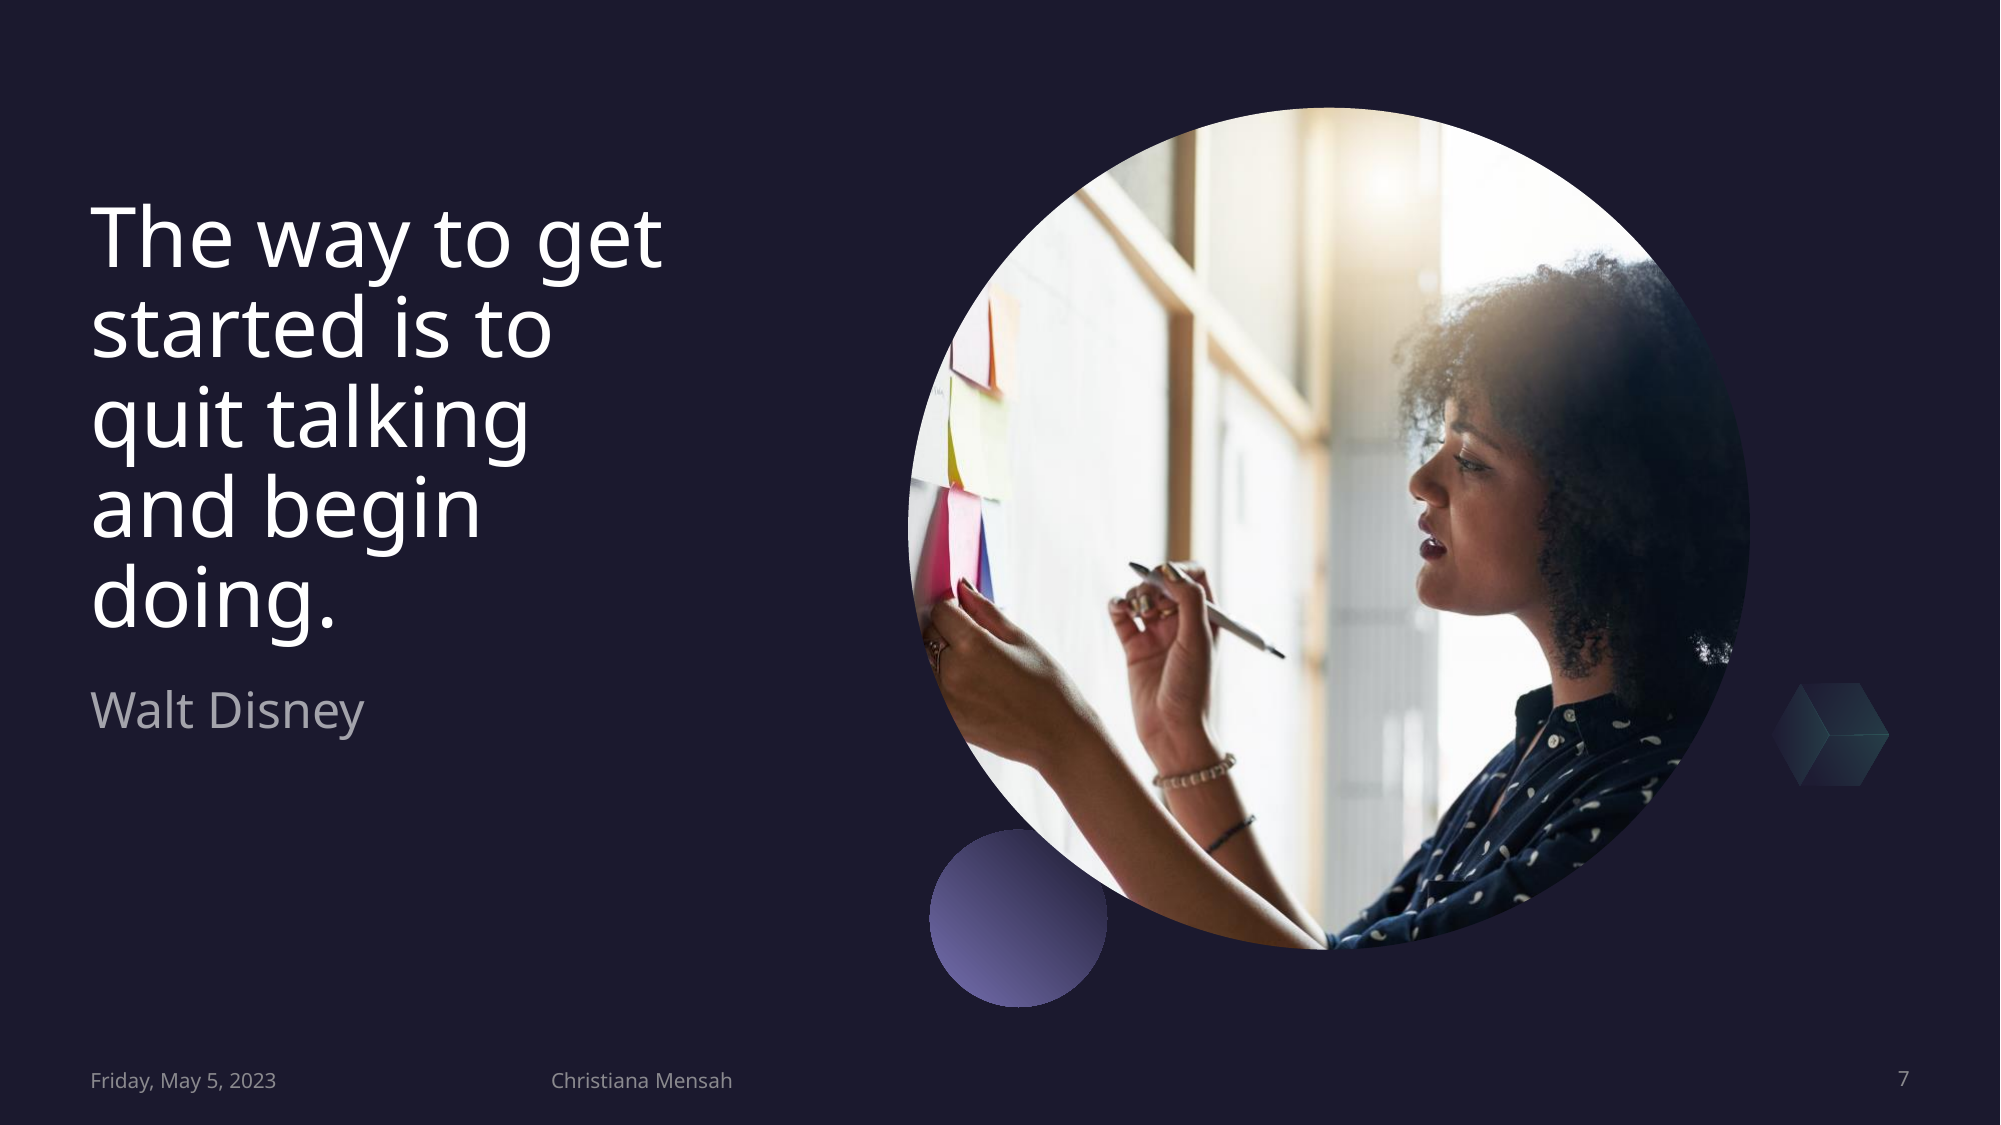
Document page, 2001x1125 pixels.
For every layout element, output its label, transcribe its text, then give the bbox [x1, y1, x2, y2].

footer Christiana Mensah [551, 1067, 1598, 1093]
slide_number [90, 1067, 522, 1093]
picture [908, 107, 1751, 950]
title The way to get started is to quit talking and begin doing. [90, 90, 676, 646]
slide_number 7 [1632, 1067, 1910, 1093]
list Walt Disney [90, 672, 676, 1058]
